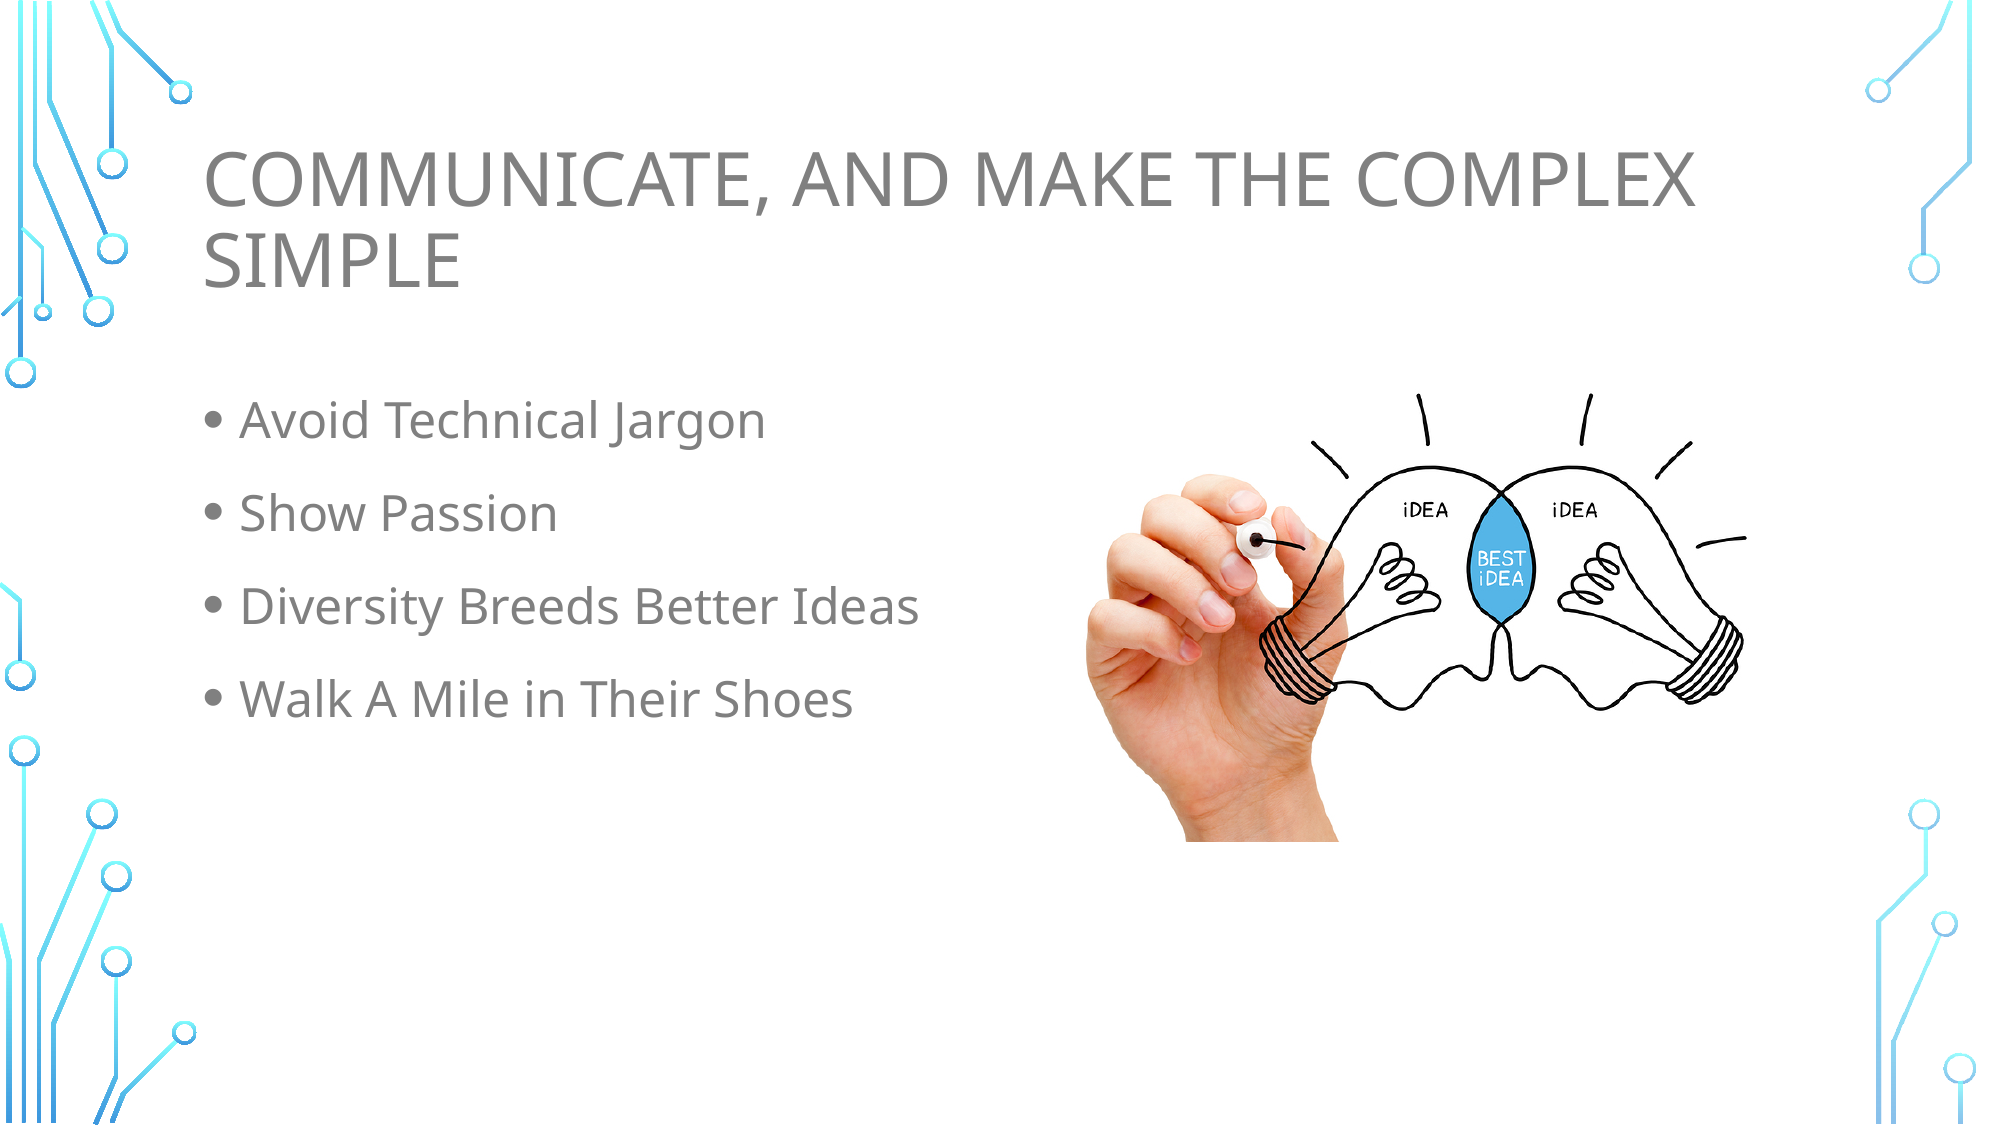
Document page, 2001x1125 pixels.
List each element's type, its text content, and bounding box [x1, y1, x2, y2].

title Communicate, and Make the complex Simple [187, 101, 1813, 344]
list Avoid Technical Jargon Show Passion Diversity Breeds Better Ideas Walk A Mile in Their Shoes [187, 369, 1116, 950]
picture [1021, 306, 1825, 842]
